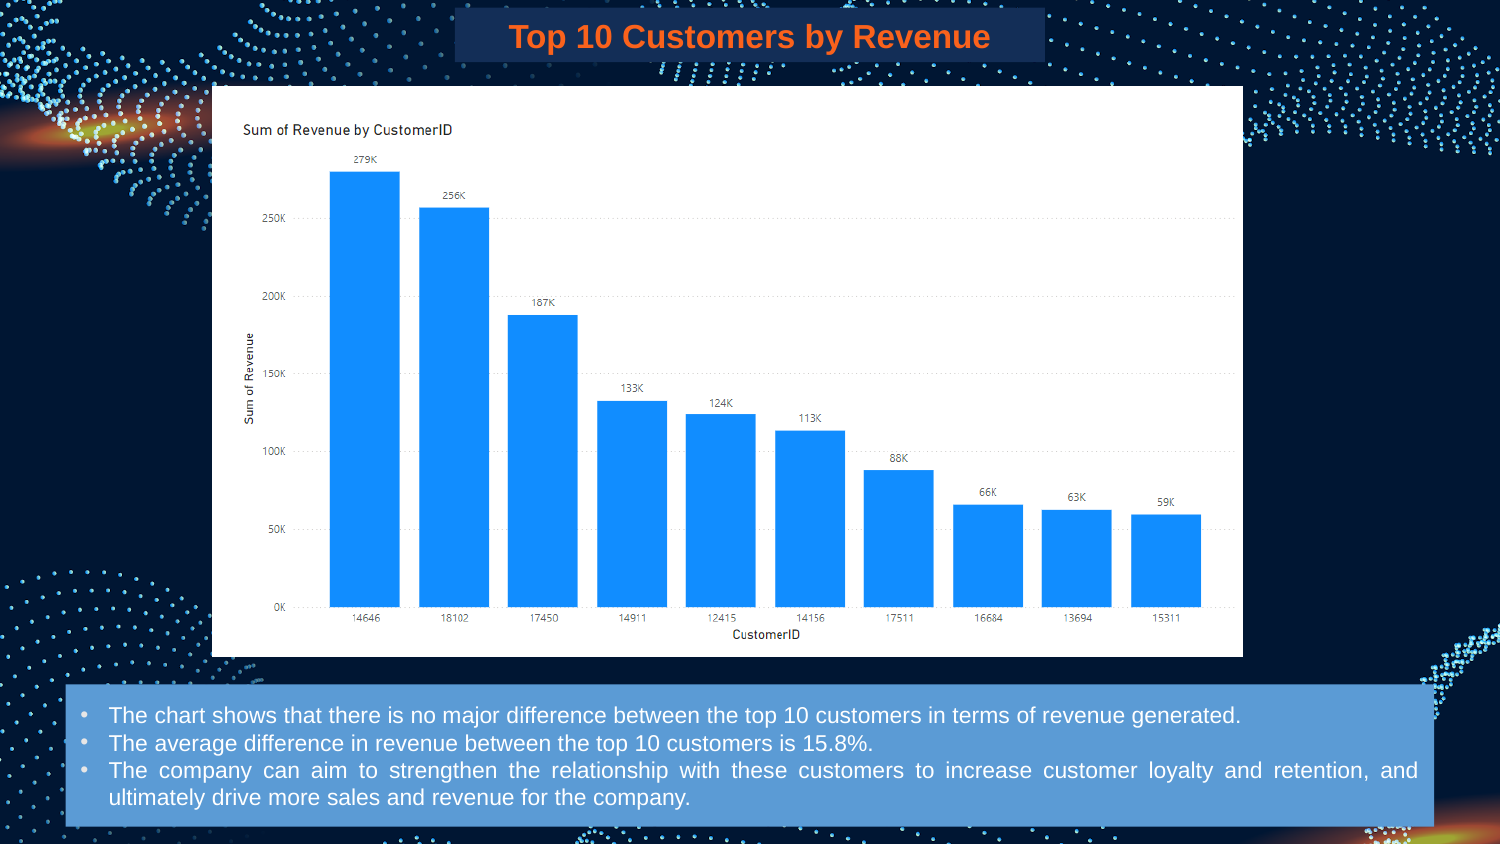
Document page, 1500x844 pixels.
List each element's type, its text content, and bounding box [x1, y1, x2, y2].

text_box The chart shows that there is no major difference between the top 10 customers in terms of revenue generated. The average difference in revenue between the top 10 customers is 15.8%. The company can aim to strengthen the relationship with these customers to increase customer loyalty and retention, and ultimately drive more sales and revenue for the company. [65, 684, 1435, 827]
picture [0, 0, 1500, 844]
text_box Top 10 Customers by Revenue [454, 7, 1045, 63]
